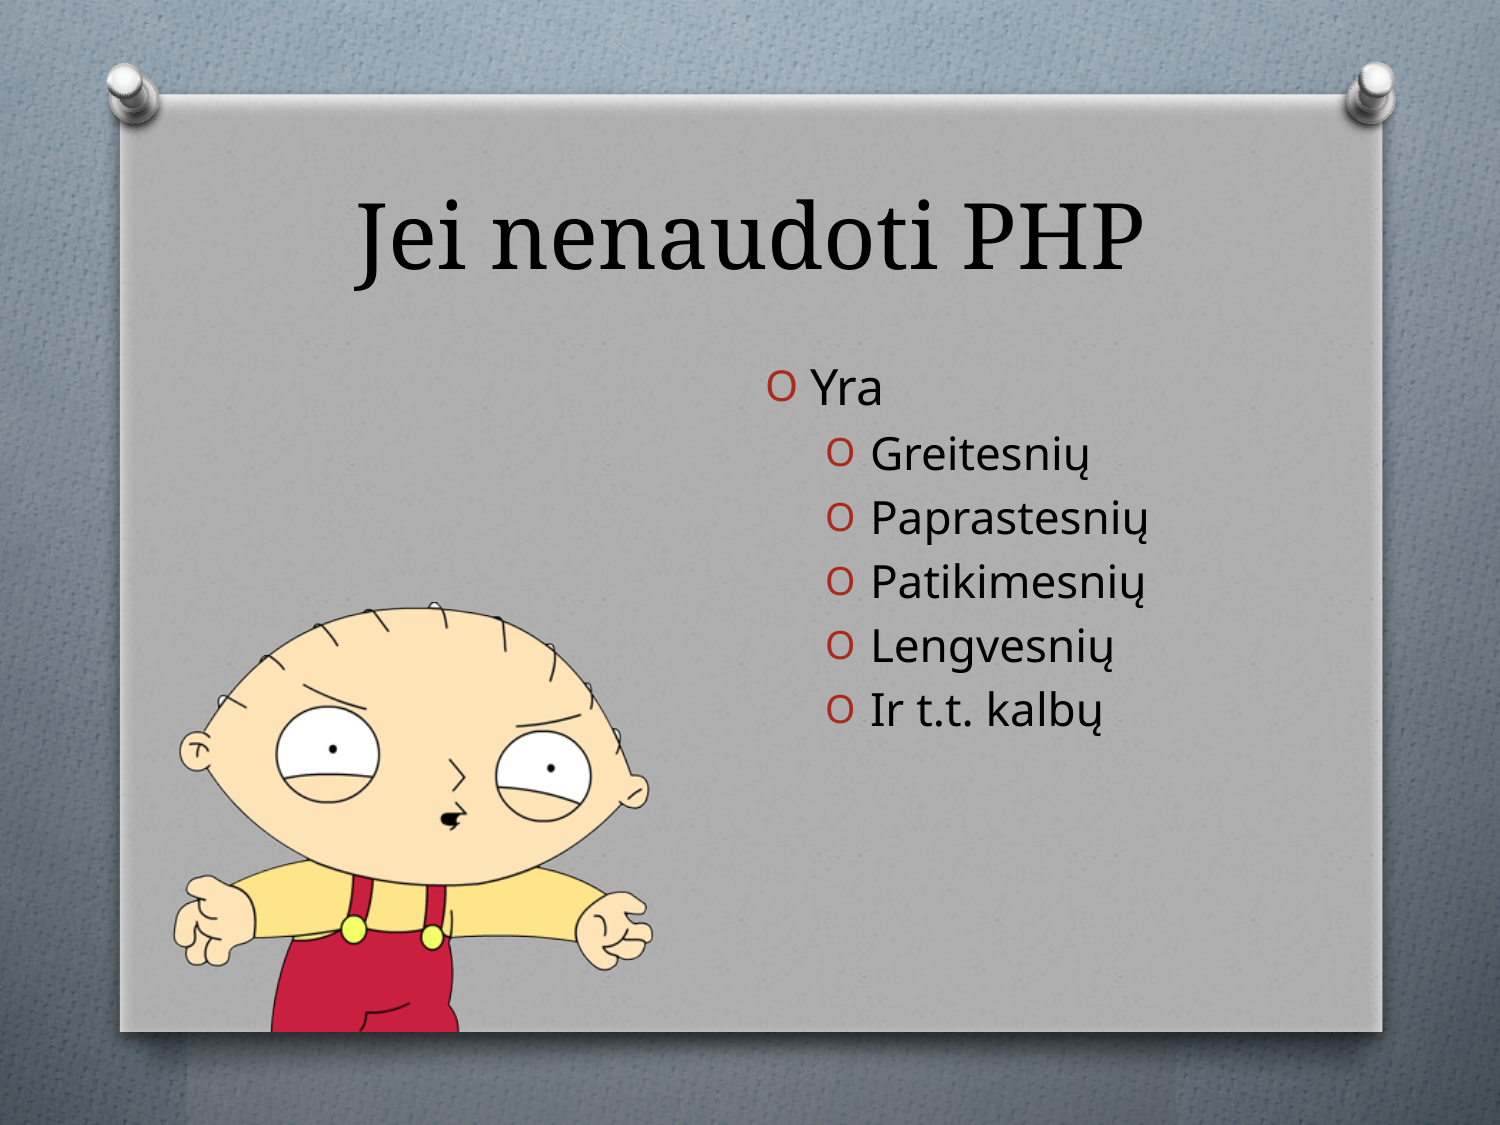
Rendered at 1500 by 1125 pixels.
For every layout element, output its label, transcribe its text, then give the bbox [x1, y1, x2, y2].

picture [1317, 35, 1439, 156]
picture [170, 602, 656, 1032]
list Yra Greitesnių Paprastesnių Patikimesnių Lengvesnių Ir t.t. kalbų [750, 347, 1257, 939]
picture [75, 29, 198, 153]
title Jei nenaudoti PHP [179, 134, 1323, 332]
